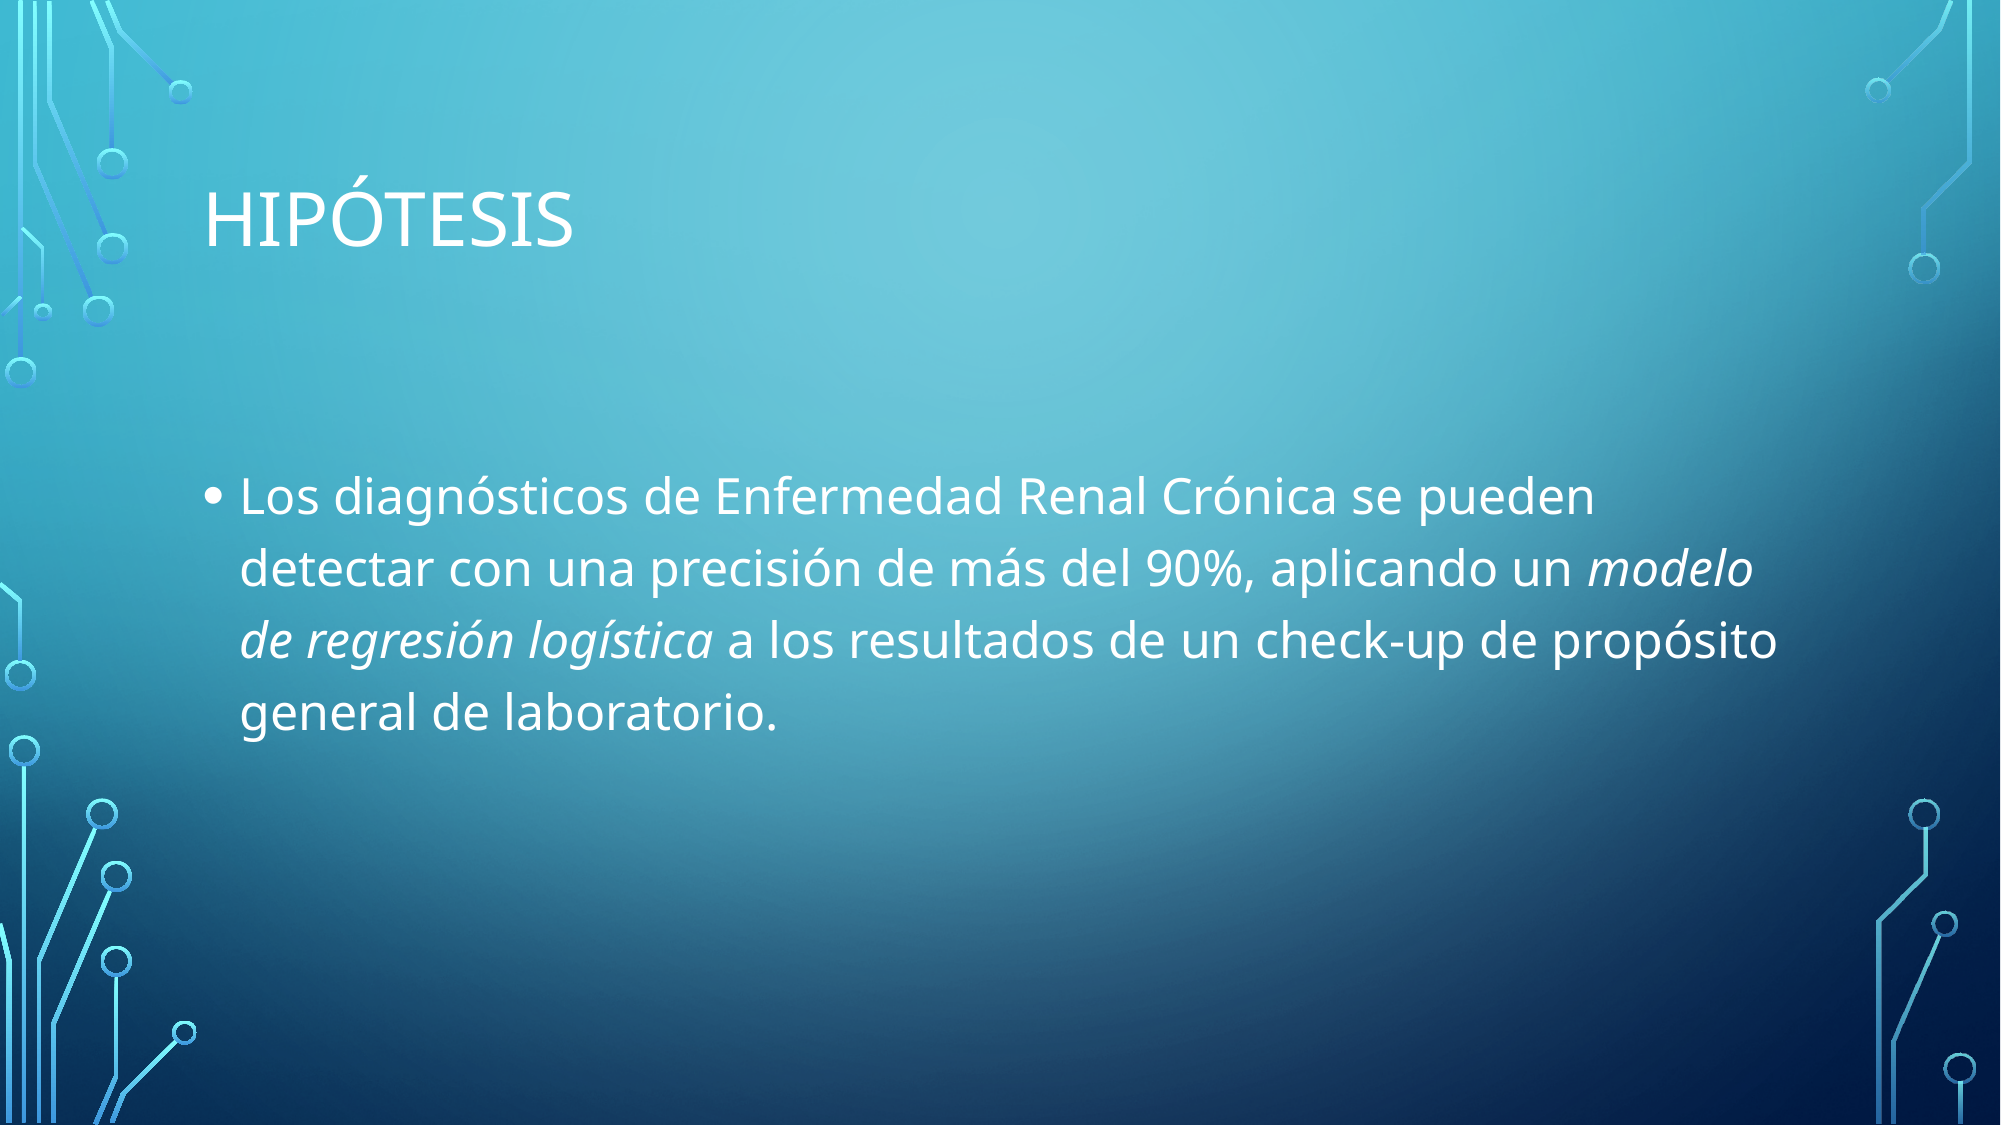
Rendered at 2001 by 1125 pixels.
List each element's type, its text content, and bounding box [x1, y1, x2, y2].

title hipótesis [187, 101, 1813, 344]
list Los diagnósticos de Enfermedad Renal Crónica se pueden detectar con una precisión de más del 90%, aplicando un modelo de regresión logística a los resultados de un check-up de propósito general de laboratorio. [187, 444, 1813, 1026]
